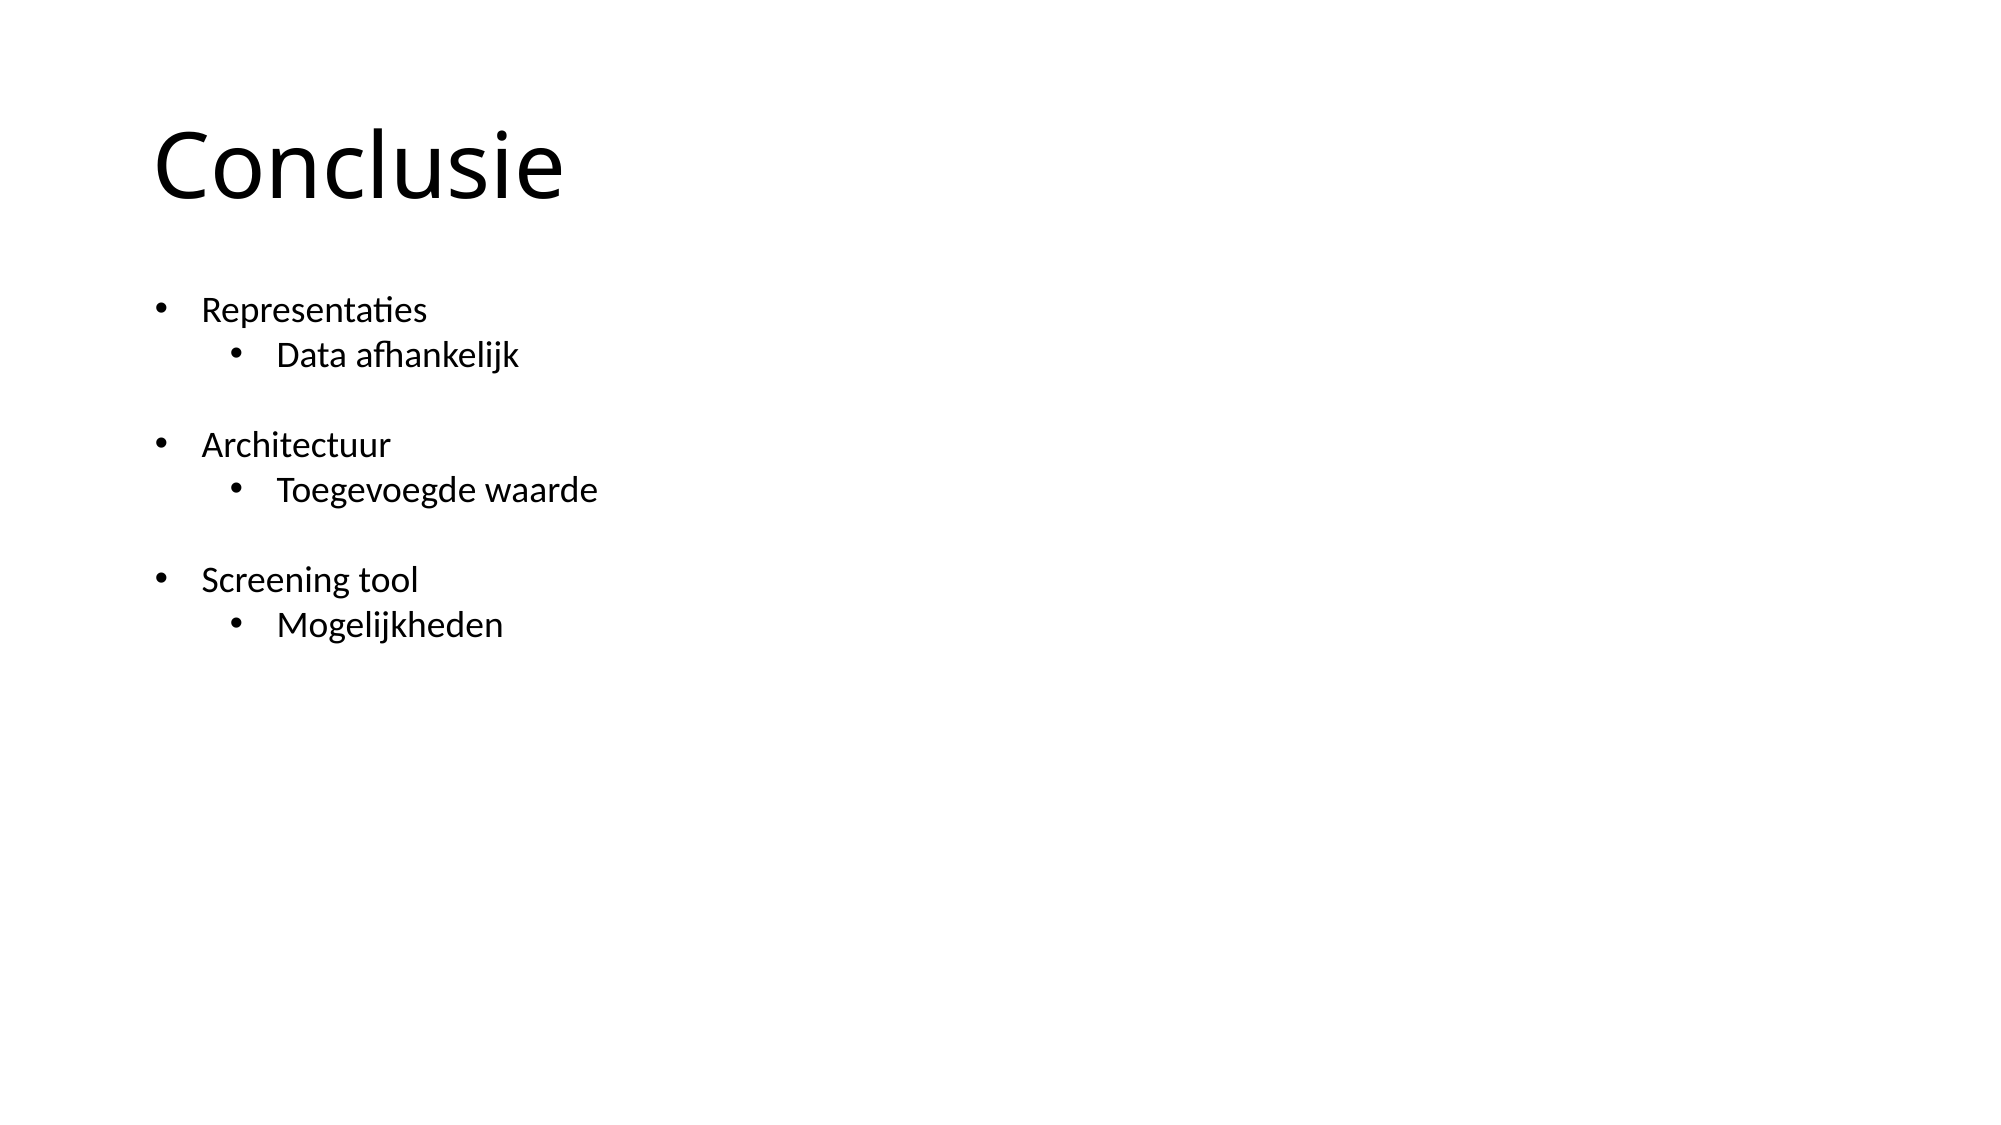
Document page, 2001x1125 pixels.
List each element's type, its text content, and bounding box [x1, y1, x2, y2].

text_box Representaties Data afhankelijk Architectuur Toegevoegde waarde Screening tool Mogelijkheden [140, 277, 614, 742]
title Conclusie [137, 59, 1863, 278]
